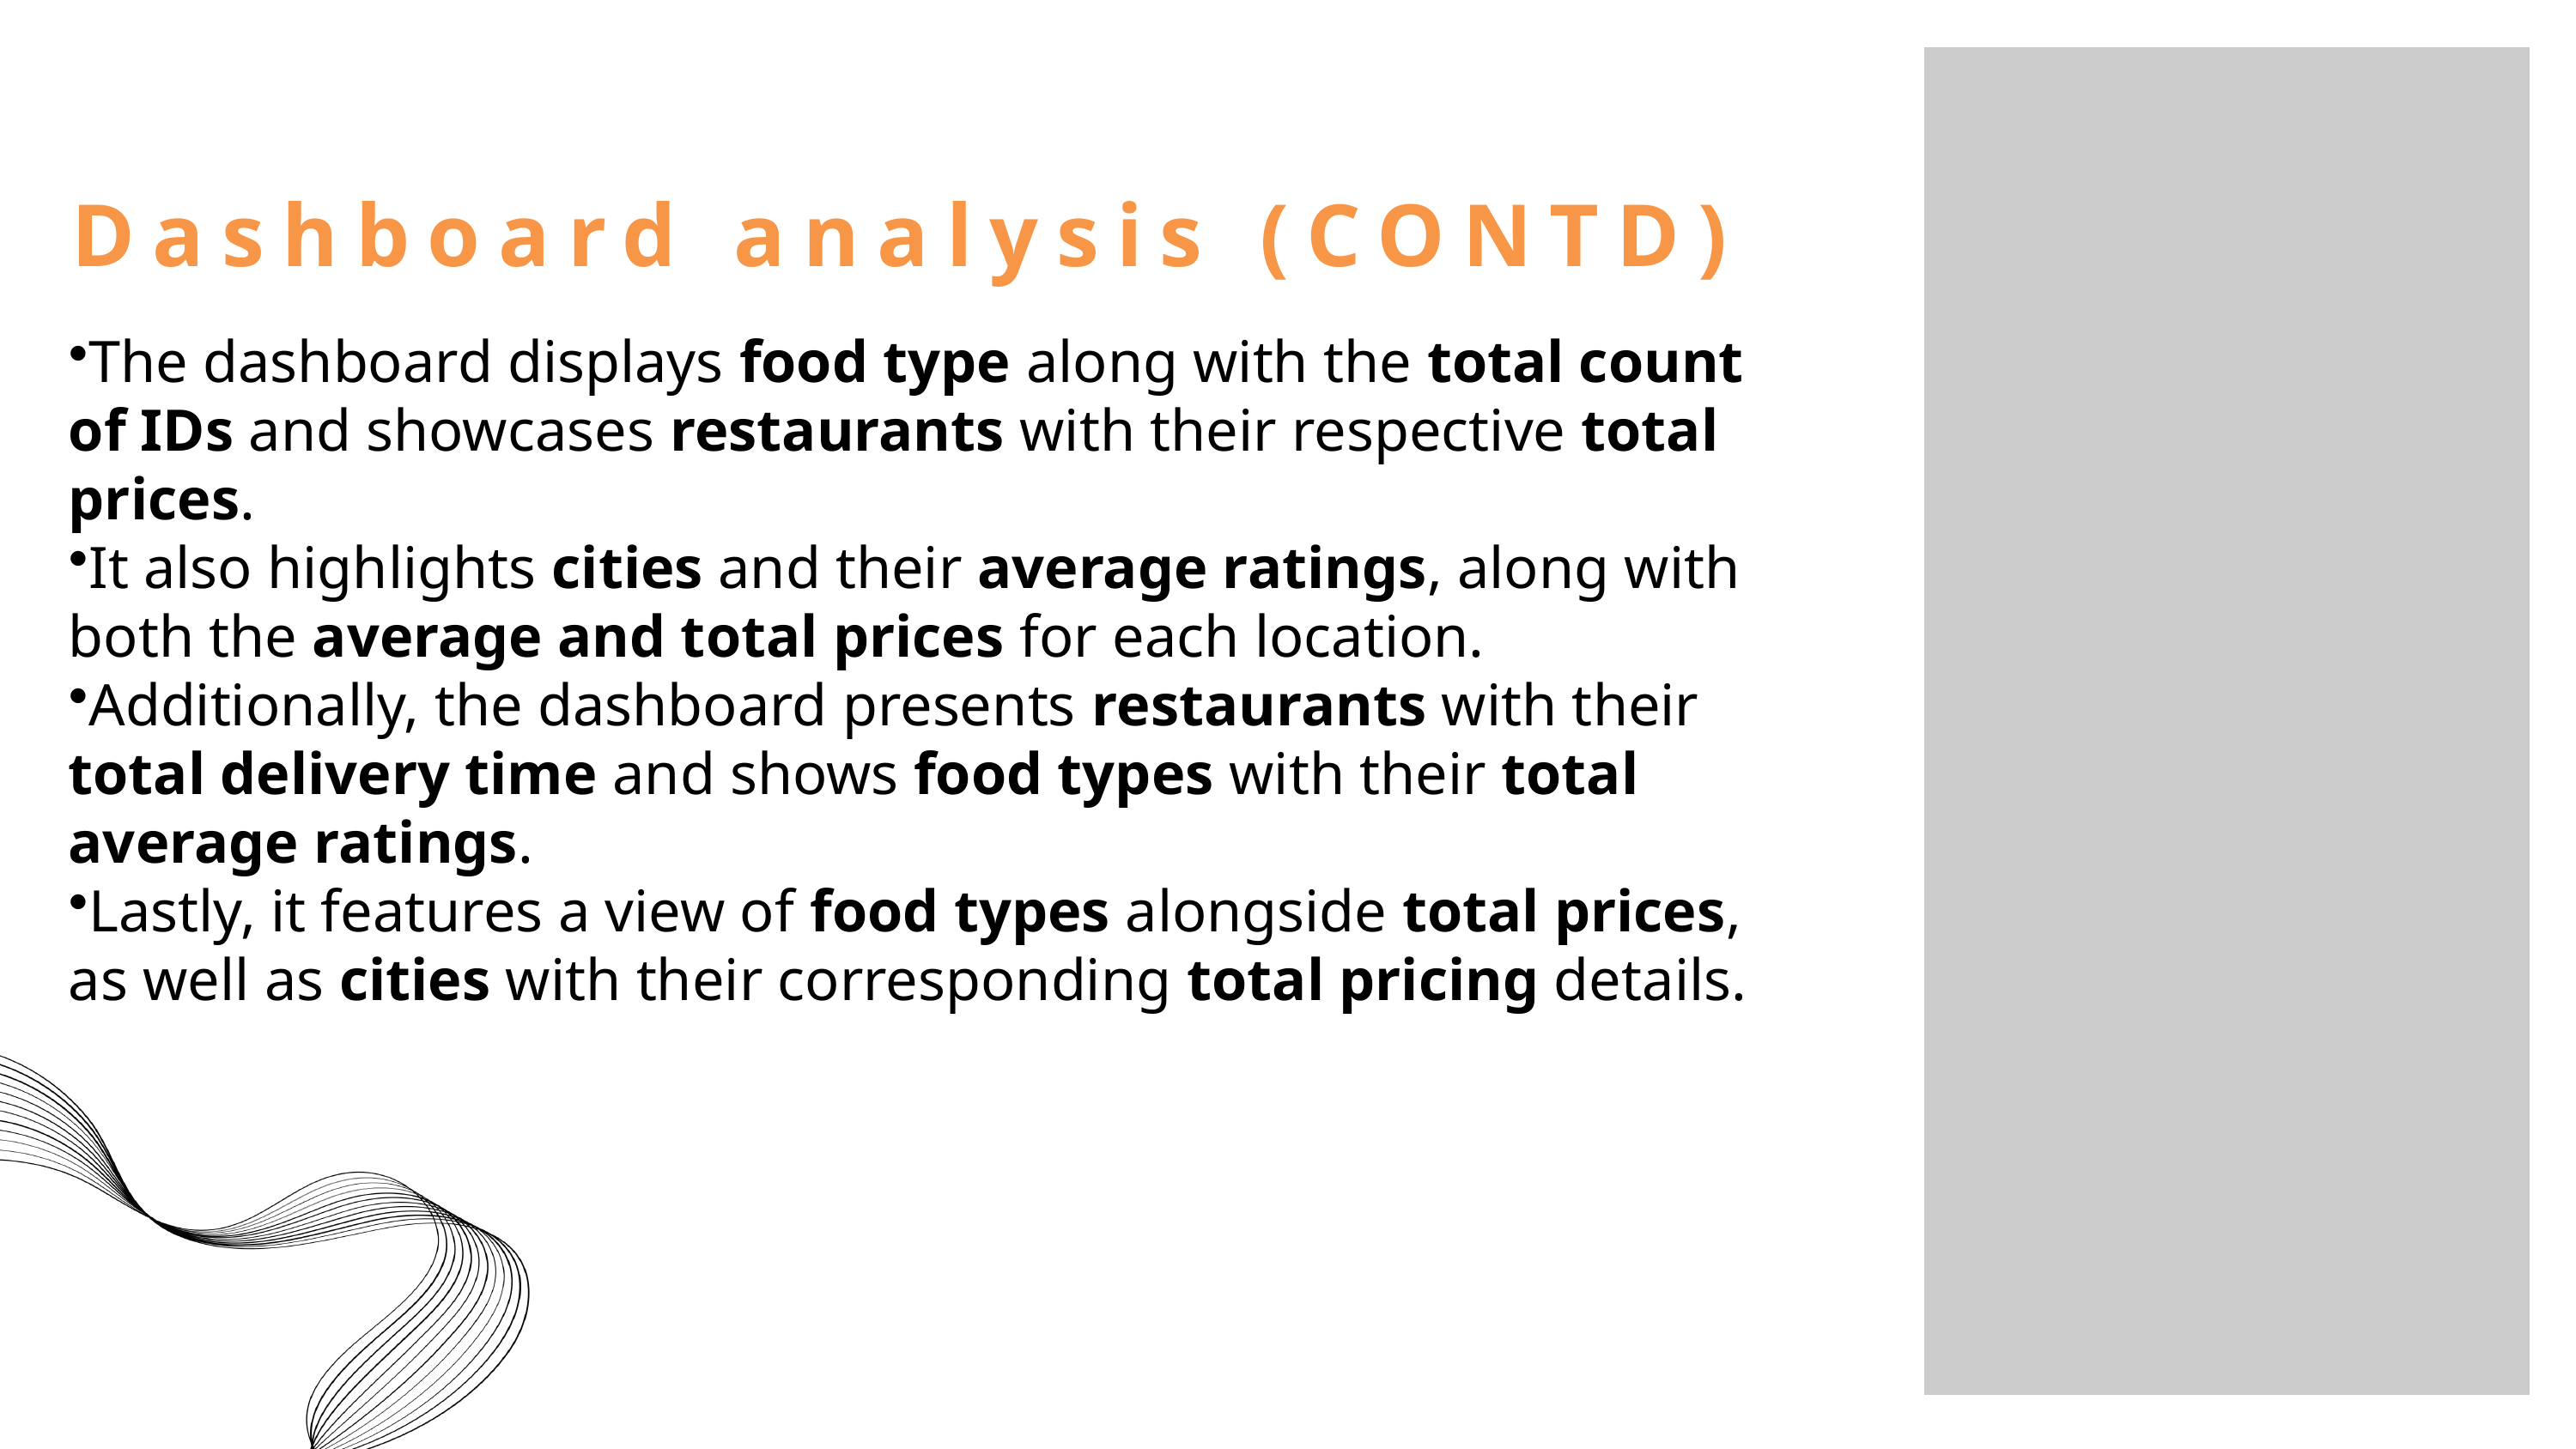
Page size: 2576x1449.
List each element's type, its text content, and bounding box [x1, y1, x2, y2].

text_box Dashboard analysis (CONTD) [71, 37, 1965, 284]
text_box The dashboard displays food type along with the total count of IDs and showcases restaurants with their respective total prices. It also highlights cities and their average ratings, along with both the average and total prices for each location. Additionally, the dashboard presents restaurants with their total delivery time and shows food types with their total average ratings. Lastly, it features a view of food types alongside total prices, as well as cities with their corresponding total pricing details. [55, 318, 1784, 1019]
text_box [1924, 47, 2530, 1396]
text_box [0, 1034, 531, 1449]
